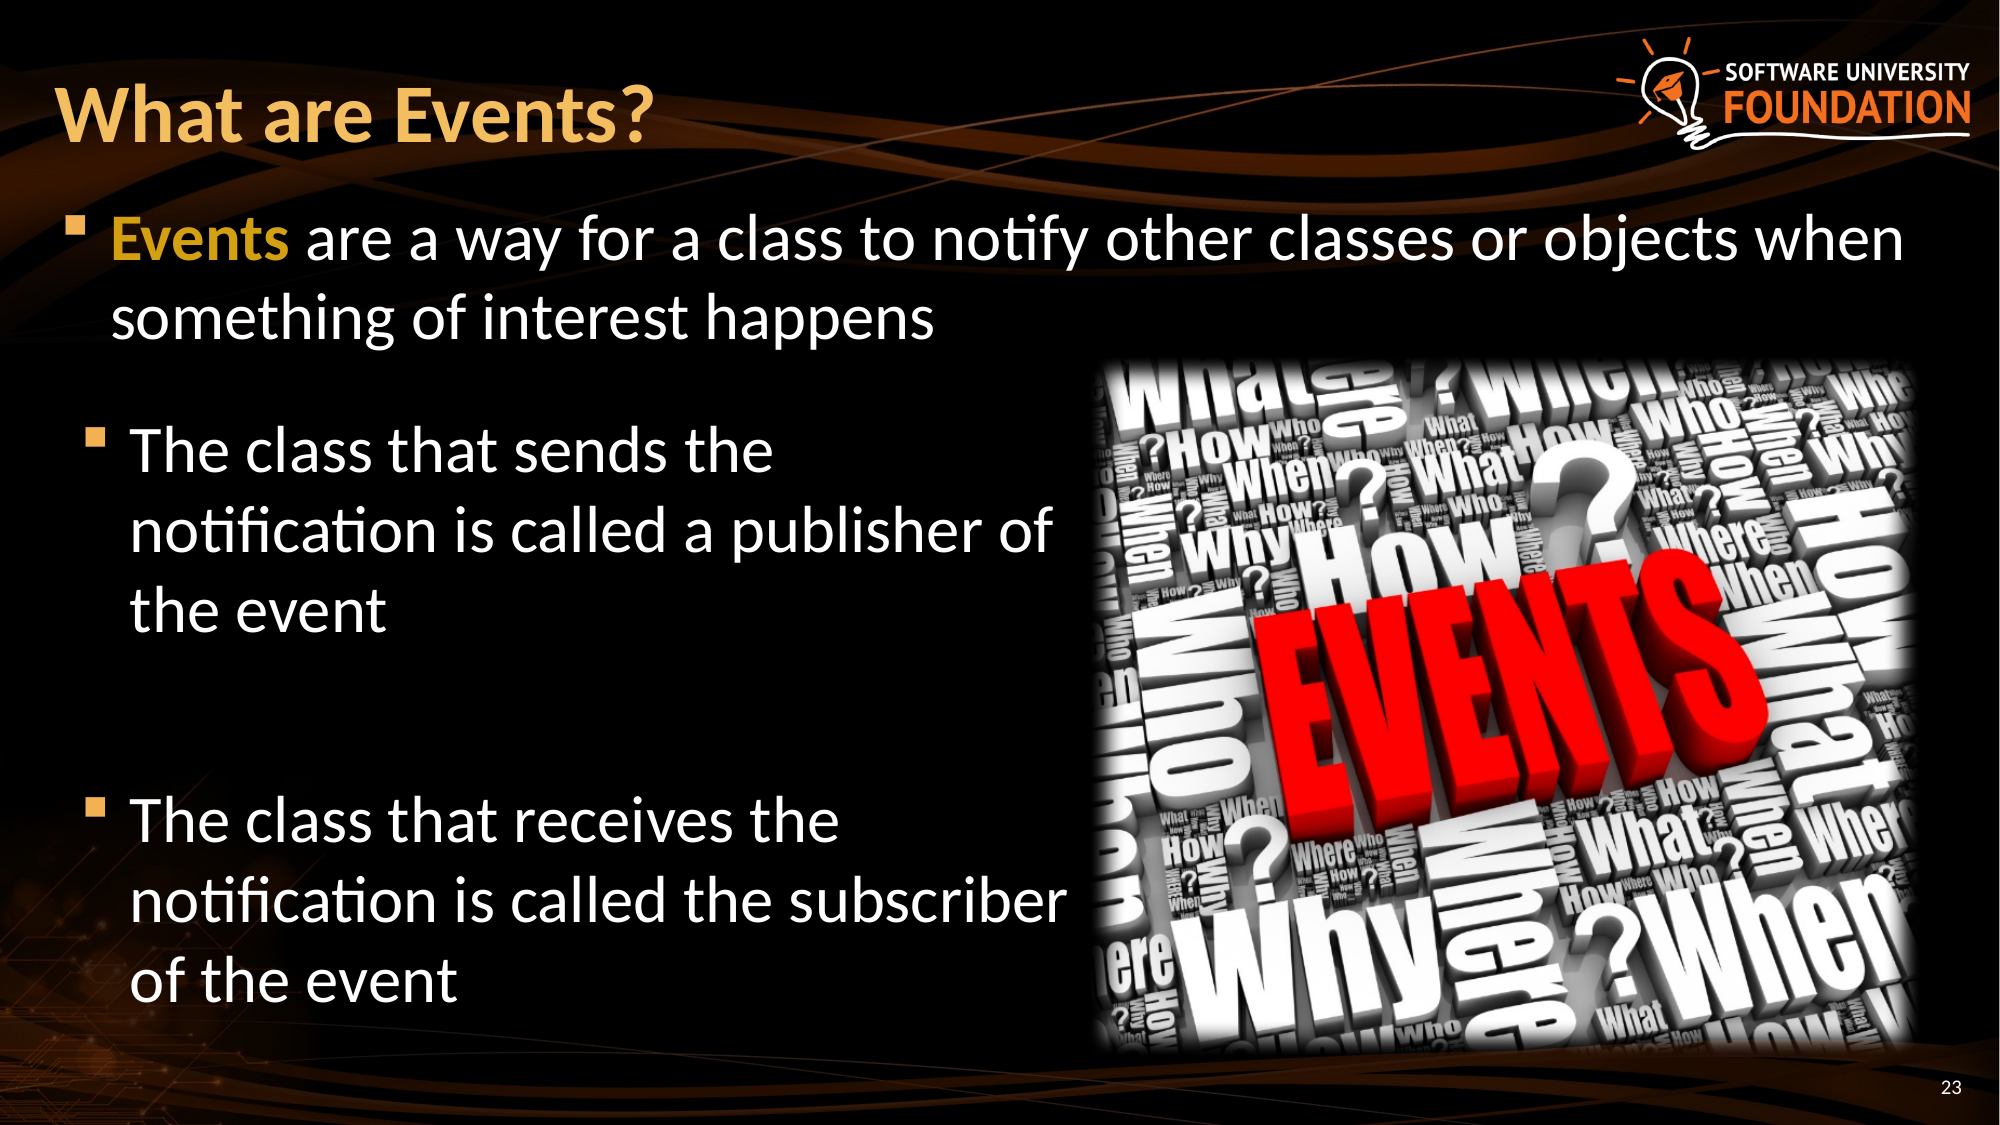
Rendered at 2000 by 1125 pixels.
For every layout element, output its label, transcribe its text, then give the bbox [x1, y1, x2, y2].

picture [0, 0, 2000, 1125]
slide_number 23 [1897, 1070, 1968, 1103]
text_box What are Events? [37, 24, 1609, 208]
list The class that sends the notification is called a publisher of the event The class that receives the notification is called the subscriber of the event [62, 399, 1089, 1013]
text_box Events are a way for a class to notify other classes or objects when something of interest happens [42, 187, 1962, 356]
